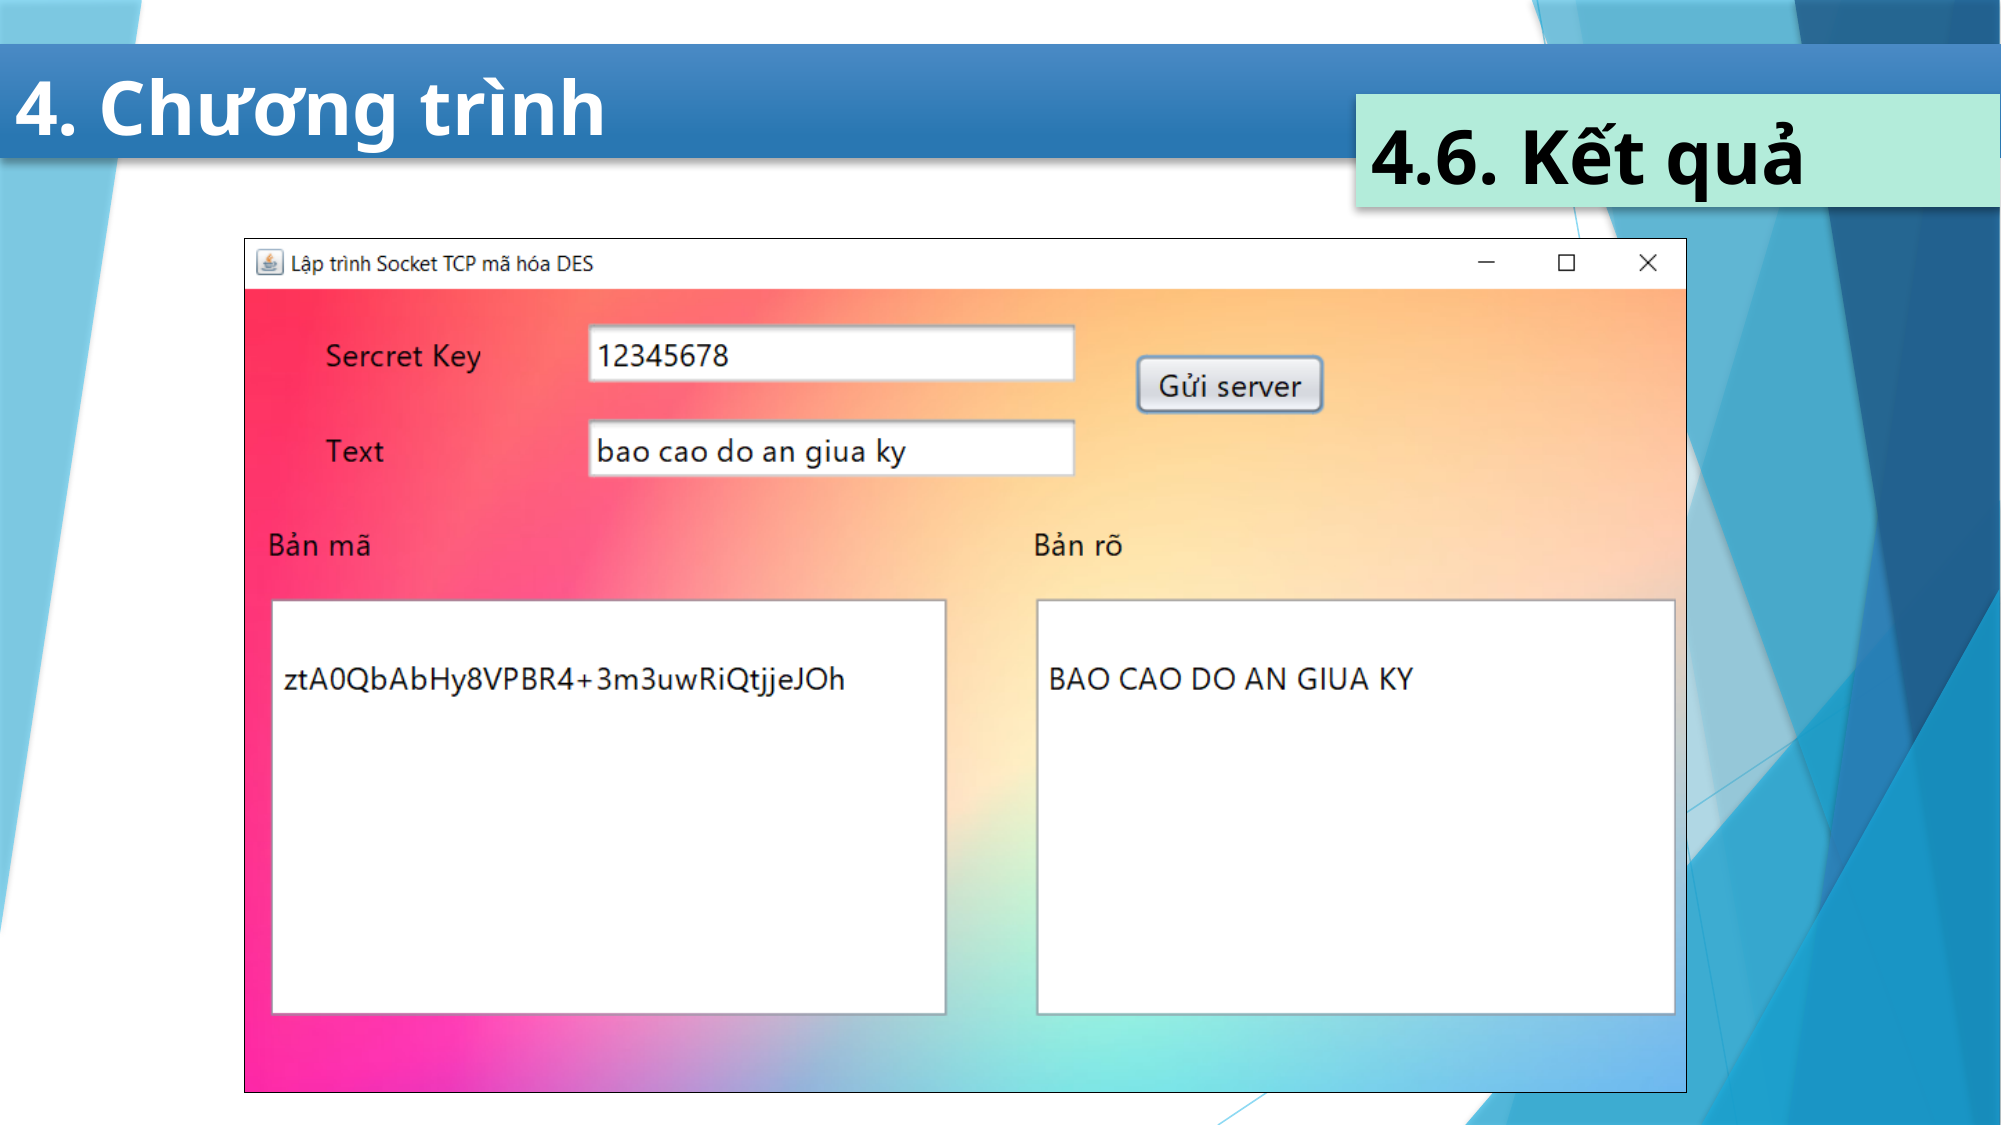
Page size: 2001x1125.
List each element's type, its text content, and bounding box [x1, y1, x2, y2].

text_box 4.6. Kết quả [1356, 94, 2000, 207]
picture [243, 237, 1688, 1093]
title 4. Chương trình [0, 44, 2000, 158]
